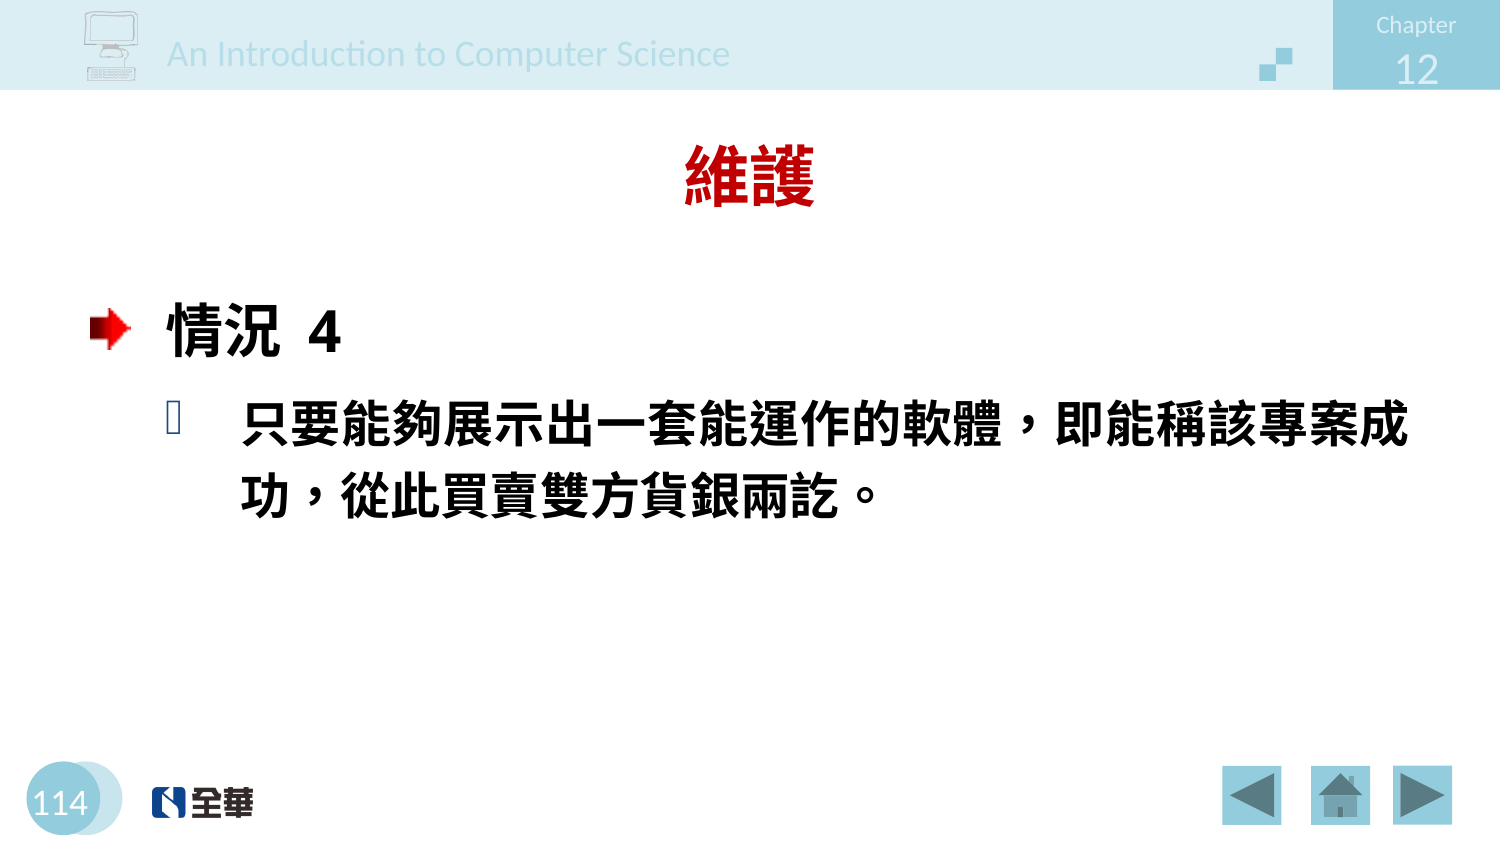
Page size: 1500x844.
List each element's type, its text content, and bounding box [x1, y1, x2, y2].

title 維護 [75, 104, 1425, 245]
picture [90, 308, 131, 350]
picture [152, 787, 253, 818]
picture [84, 11, 138, 81]
list 情況 4 只要能夠展示出一套能運作的軟體，即能稱該專案成功，從此買賣雙方貨銀兩訖。 [75, 272, 1425, 754]
